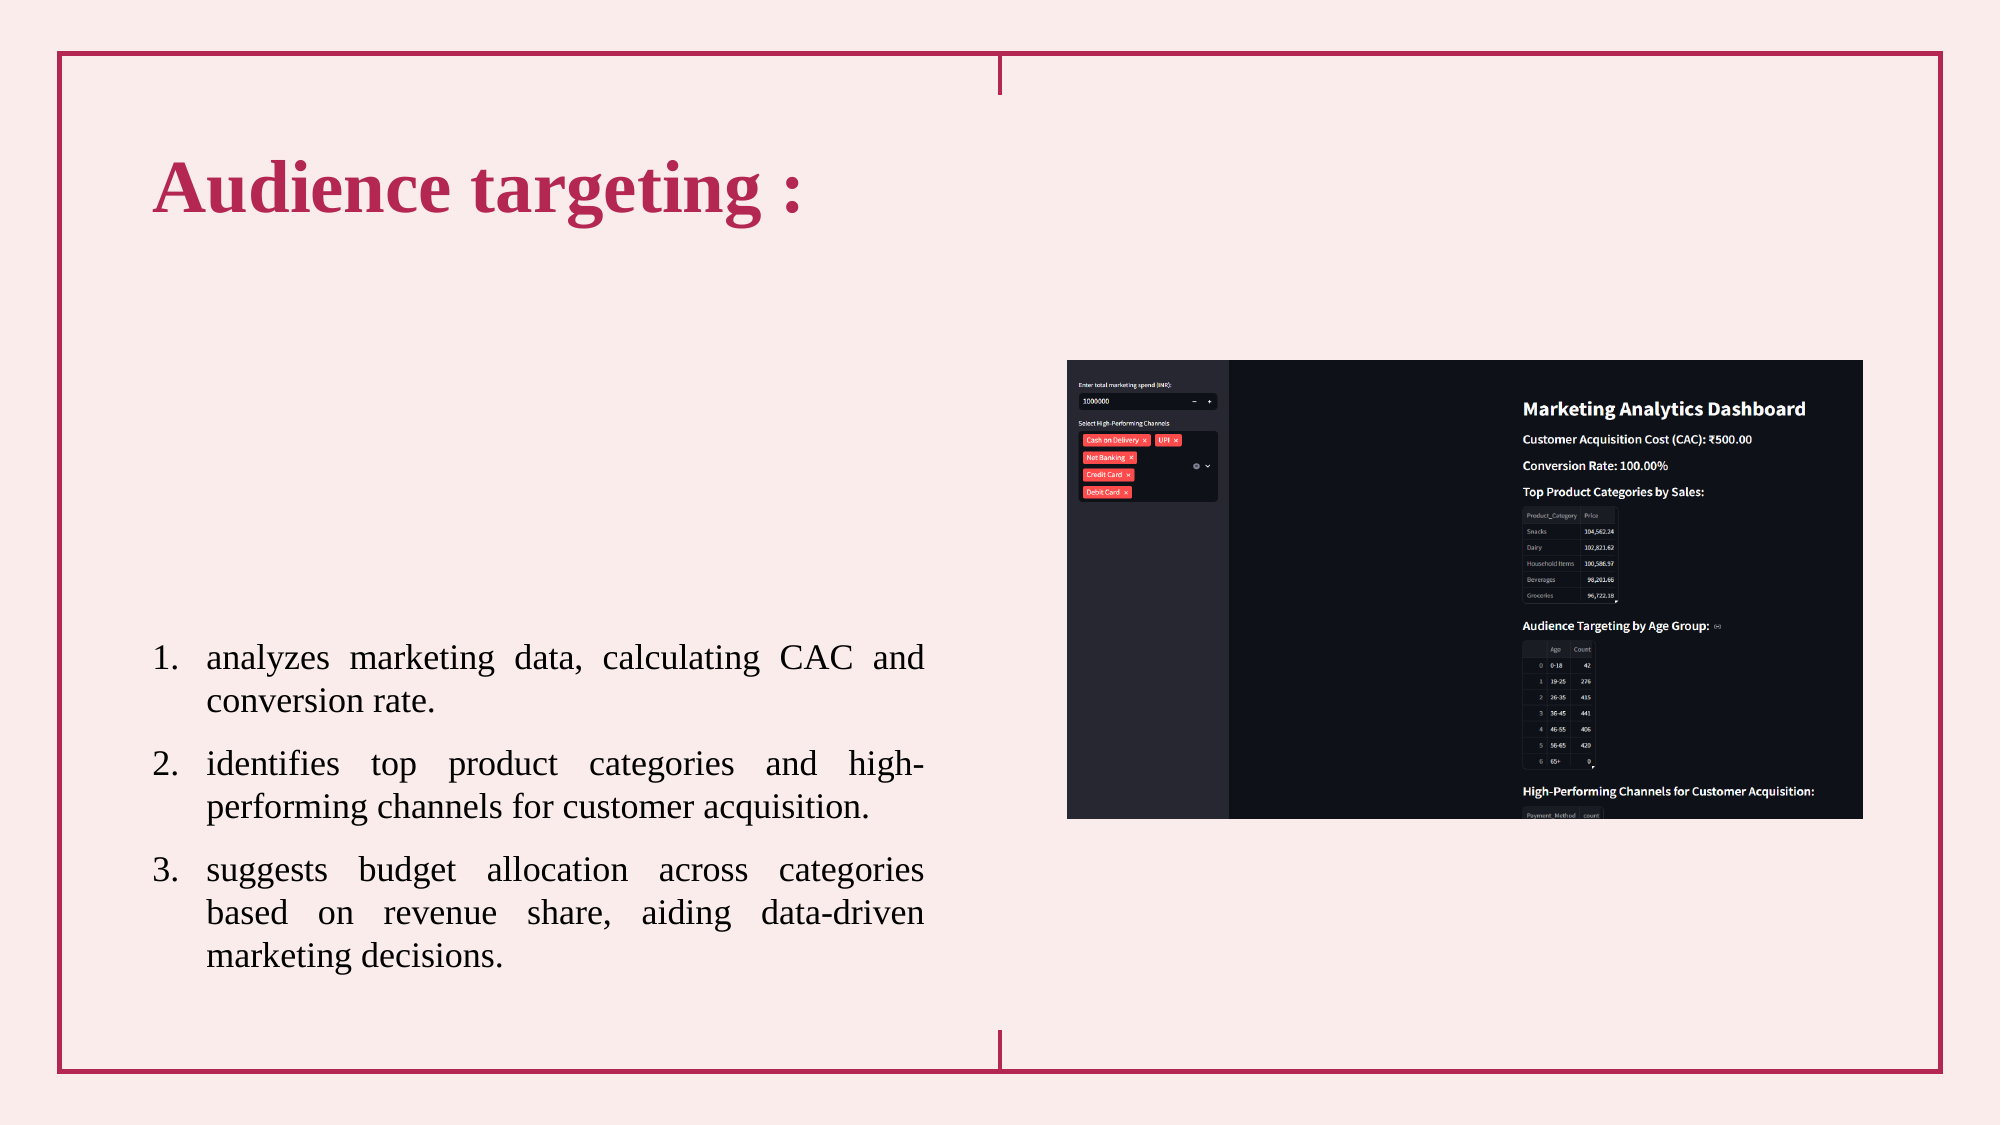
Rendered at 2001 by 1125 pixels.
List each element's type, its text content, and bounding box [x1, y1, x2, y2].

list analyzes marketing data, calculating CAC and conversion rate. identifies top product categories and high-performing channels for customer acquisition. suggests budget allocation across categories based on revenue share, aiding data-driven marketing decisions. [137, 625, 941, 985]
title Audience targeting : [137, 139, 933, 598]
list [1067, 360, 1863, 819]
